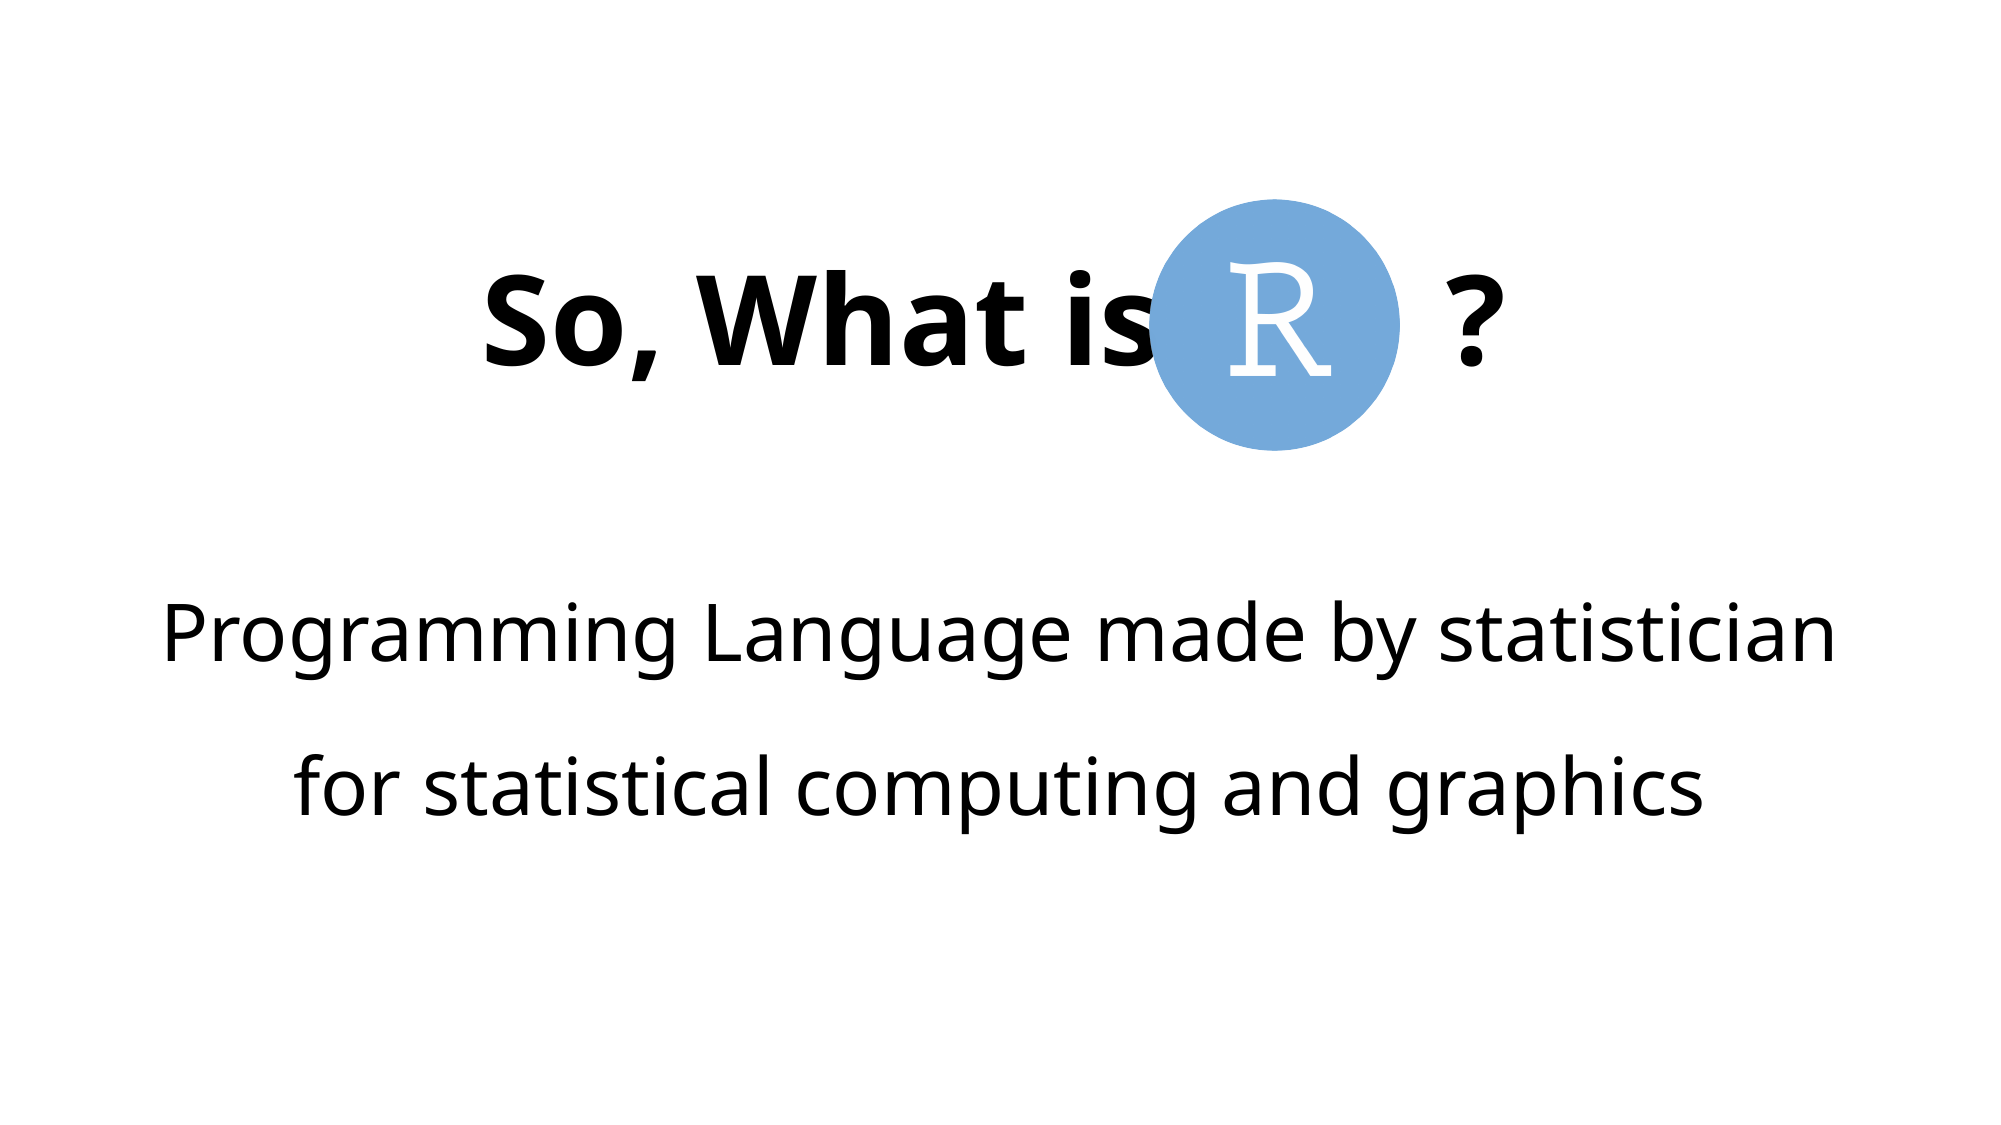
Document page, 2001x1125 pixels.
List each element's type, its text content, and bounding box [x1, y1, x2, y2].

text_box Programming Language made by statistician for statistical computing and graphics [138, 467, 1862, 889]
title So, What is ? [1401, 216, 1534, 434]
picture [1149, 199, 1401, 451]
title So, What is ? [466, 216, 1149, 434]
